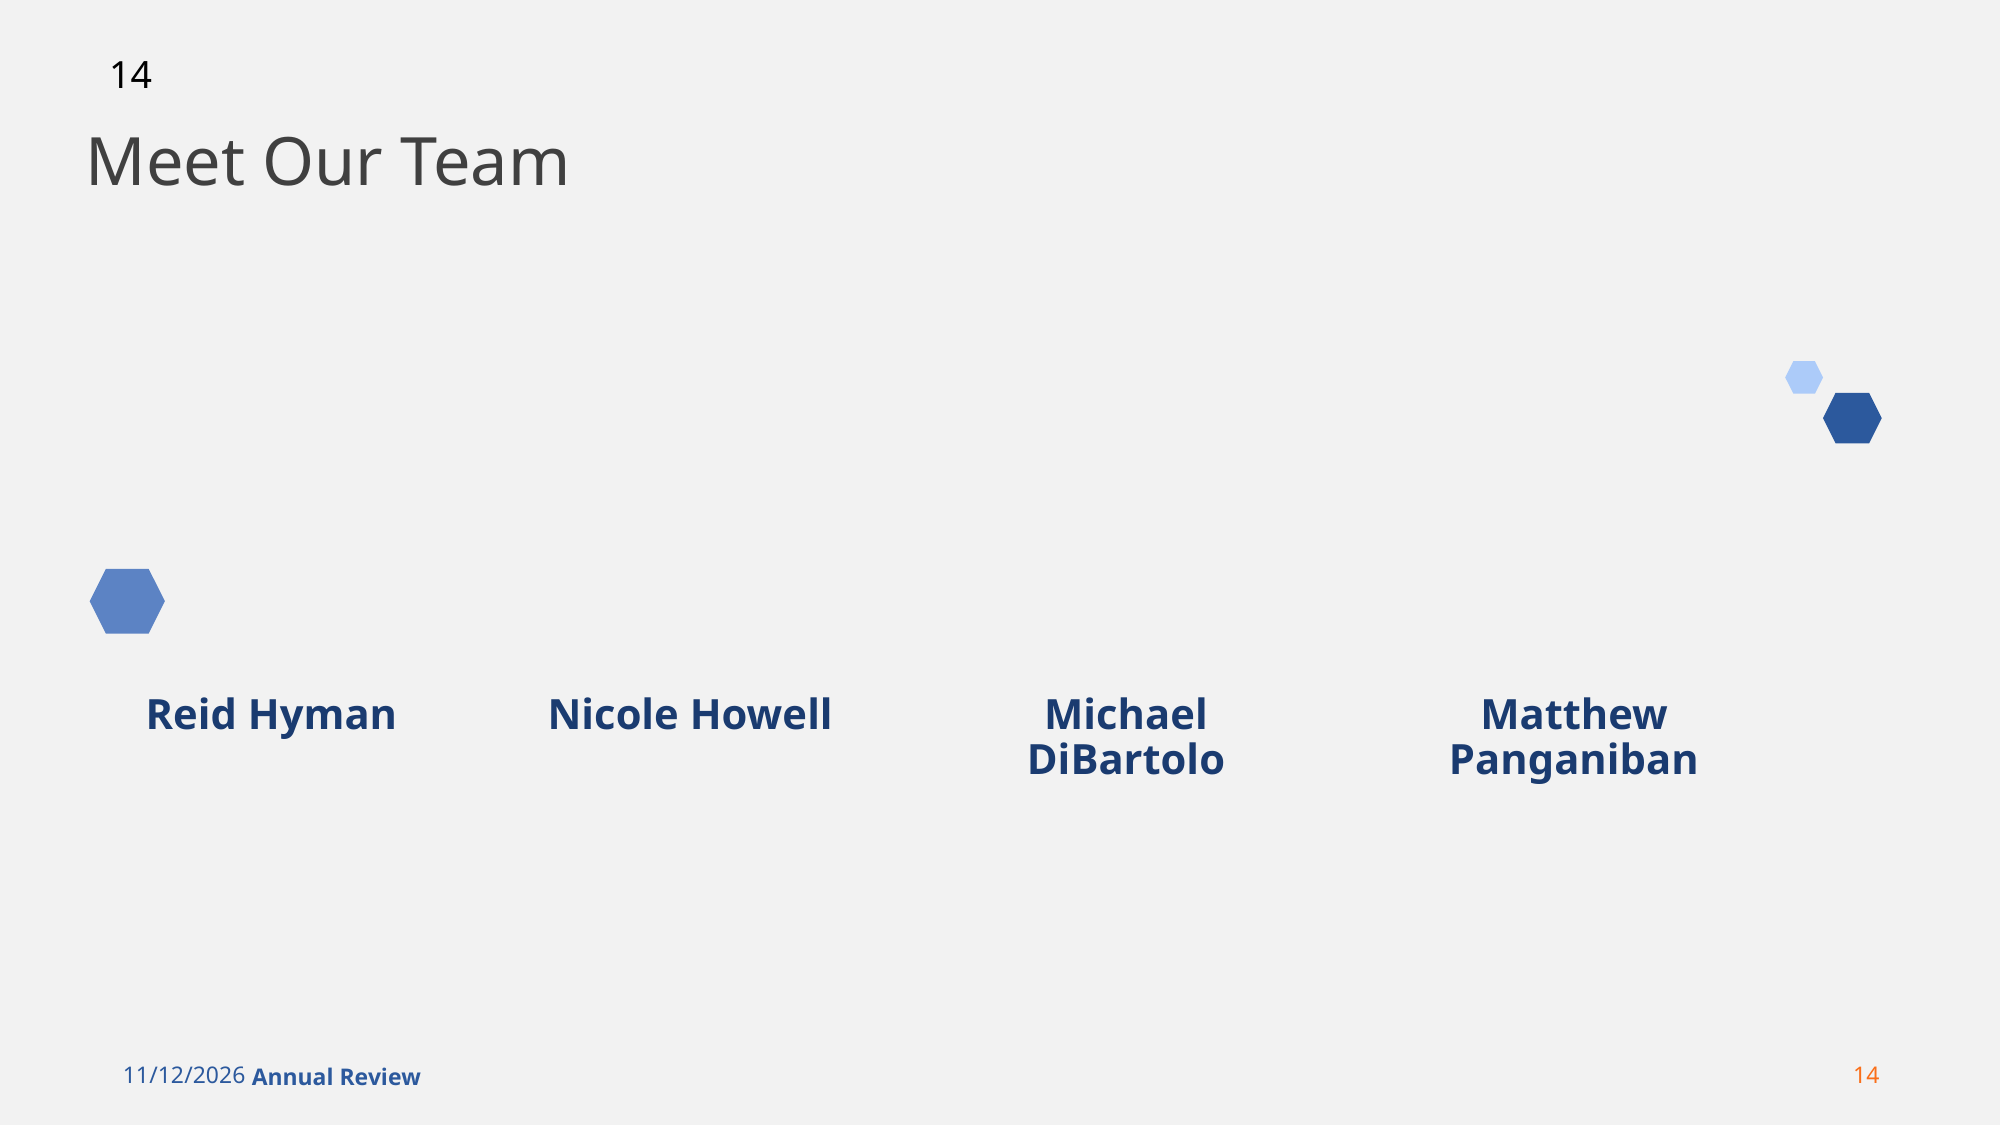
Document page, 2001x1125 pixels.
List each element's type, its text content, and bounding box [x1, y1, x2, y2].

list Michael DiBartolo [940, 685, 1311, 743]
text_box 14 [94, 43, 178, 104]
list Matthew Panganiban [1354, 685, 1794, 743]
list Nicole Howell [514, 685, 866, 743]
title Meet Our Team [70, 106, 1932, 222]
list Reid Hyman [101, 685, 453, 743]
